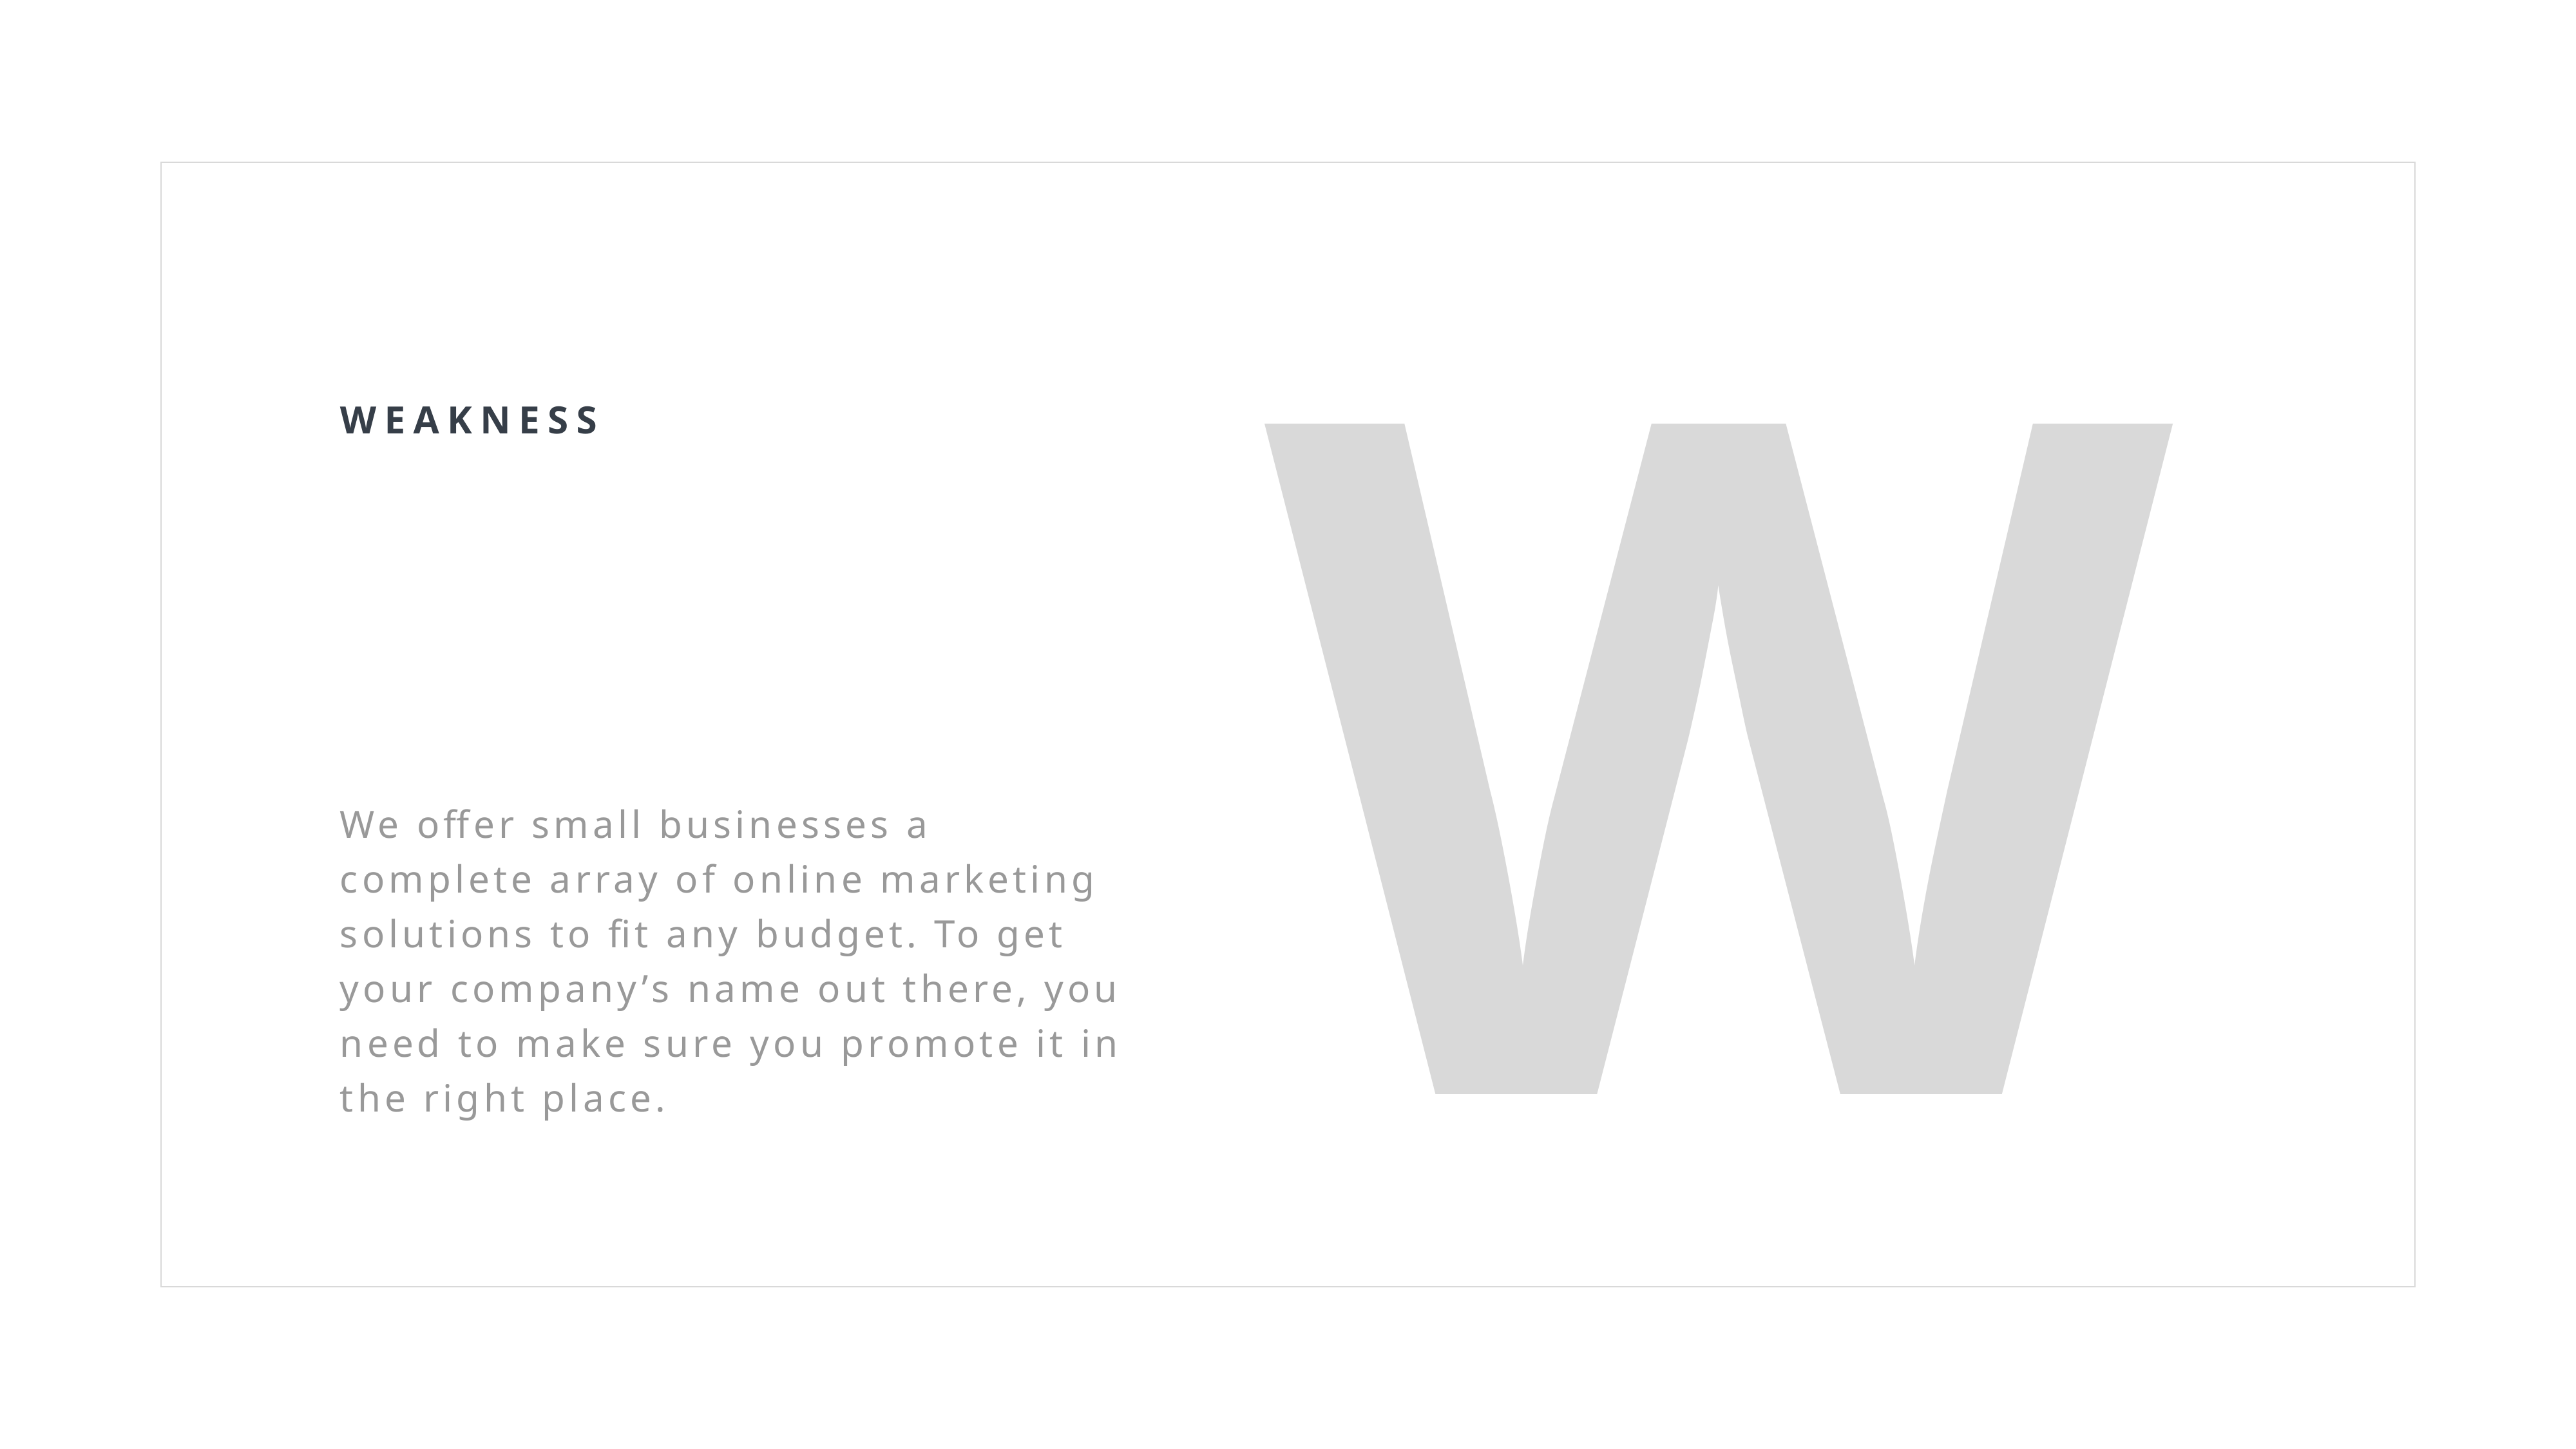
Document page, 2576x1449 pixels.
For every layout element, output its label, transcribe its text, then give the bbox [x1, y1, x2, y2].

text_box W [1022, 150, 2415, 162]
text_box [160, 162, 2416, 1287]
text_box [330, 391, 1136, 1068]
